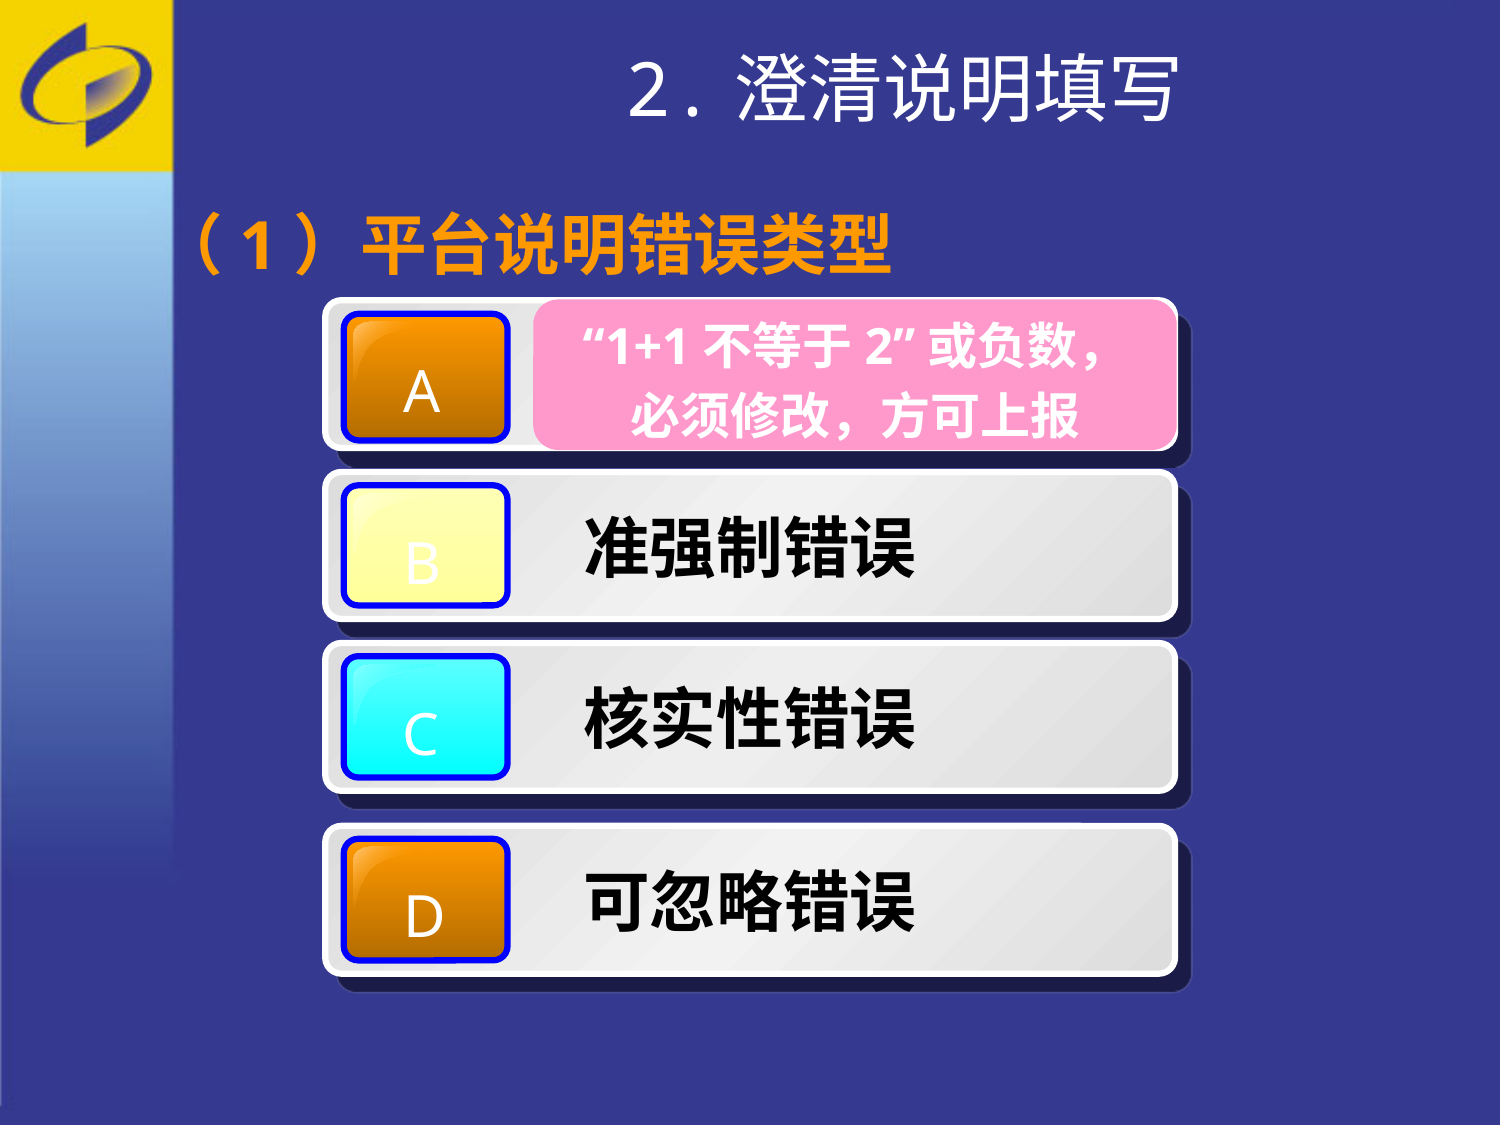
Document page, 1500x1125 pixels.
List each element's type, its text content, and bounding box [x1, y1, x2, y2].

text_box 2.澄清说明填写 [527, 58, 1282, 137]
text_box （1）平台说明错误类型 [141, 179, 1022, 290]
picture [0, 0, 1500, 1125]
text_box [325, 300, 1175, 974]
